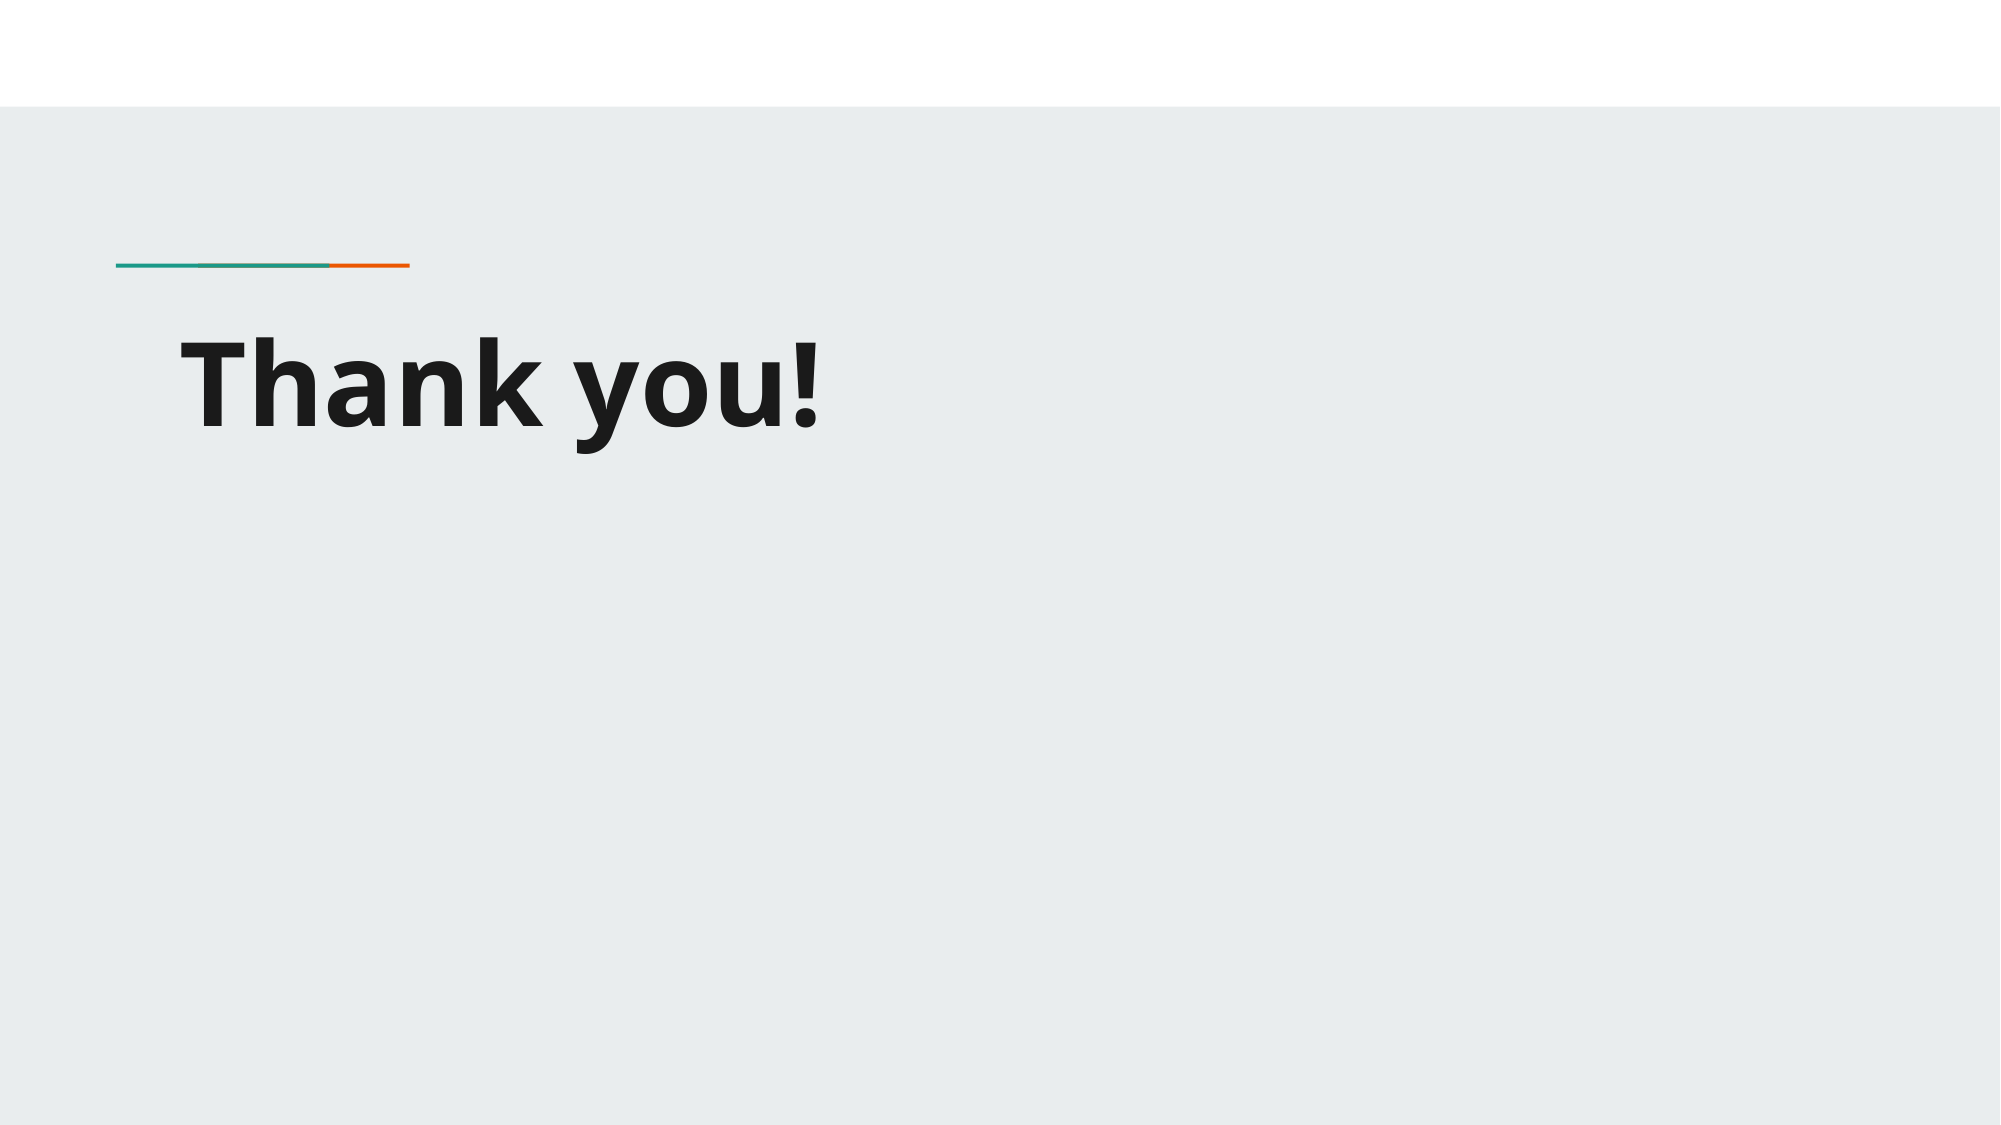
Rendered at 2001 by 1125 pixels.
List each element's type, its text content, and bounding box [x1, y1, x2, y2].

title Thank you! [159, 289, 2000, 654]
